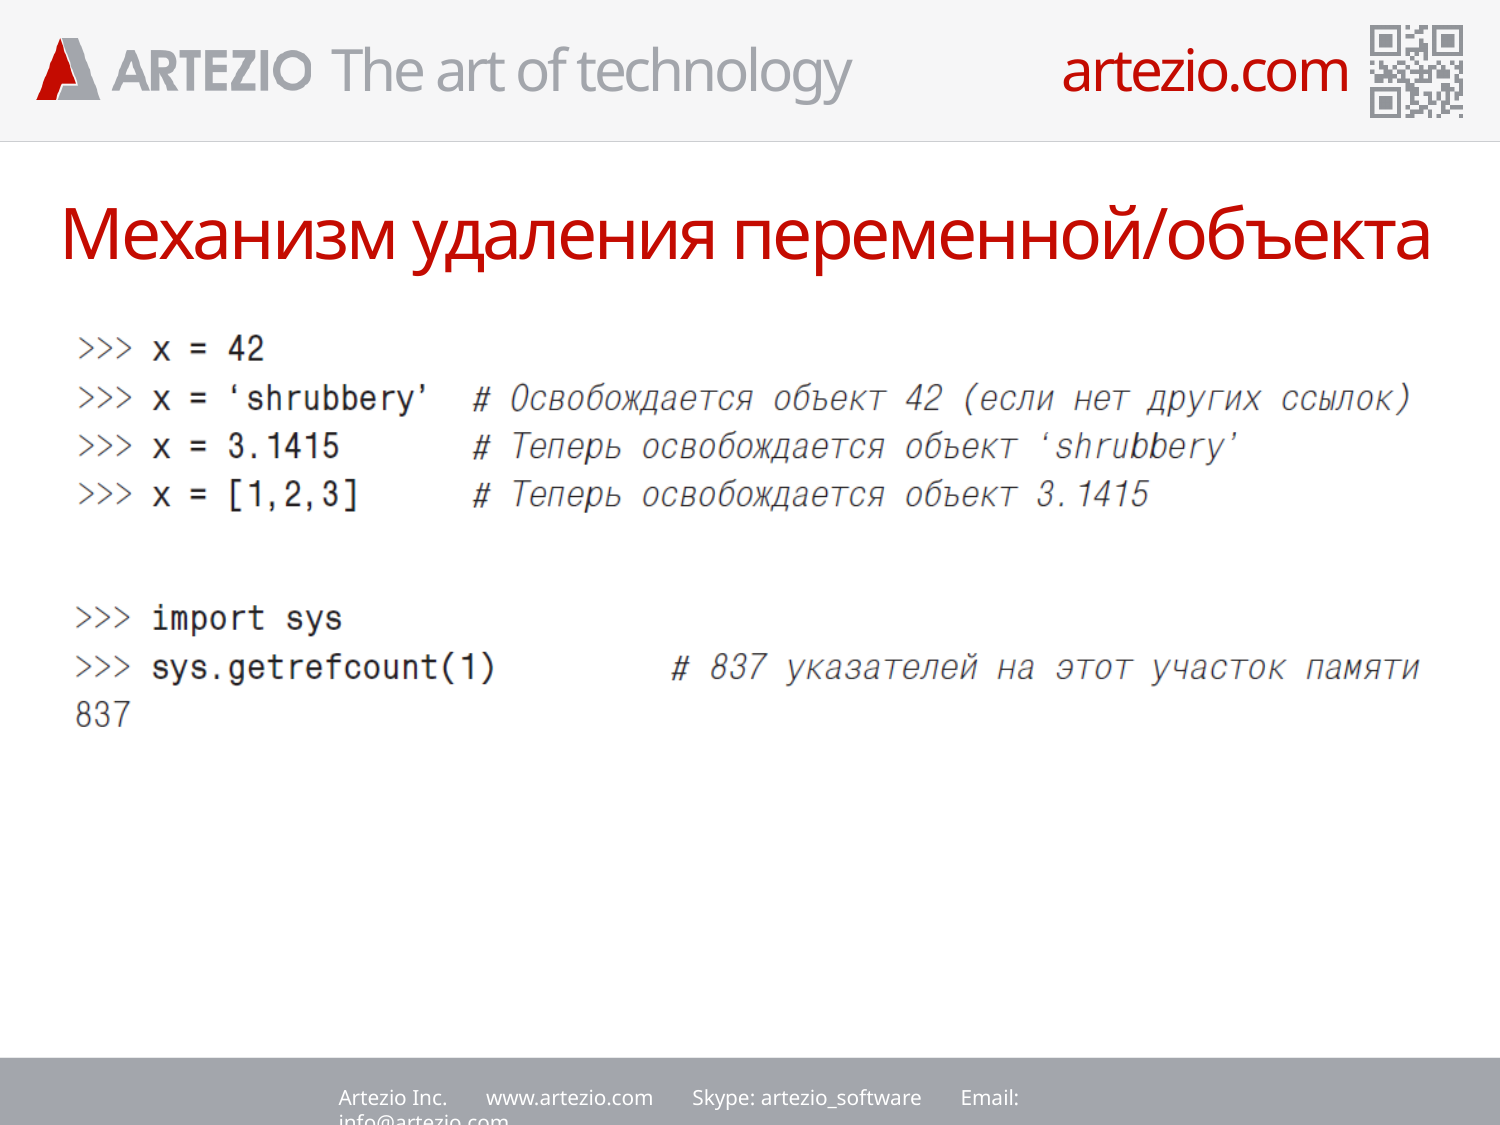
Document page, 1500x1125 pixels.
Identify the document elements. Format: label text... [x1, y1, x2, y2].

text_box Механизм удаления переменной/объекта [23, 190, 1471, 291]
picture [53, 586, 1447, 749]
picture [36, 38, 311, 100]
picture [1370, 25, 1463, 118]
picture [64, 314, 1453, 535]
